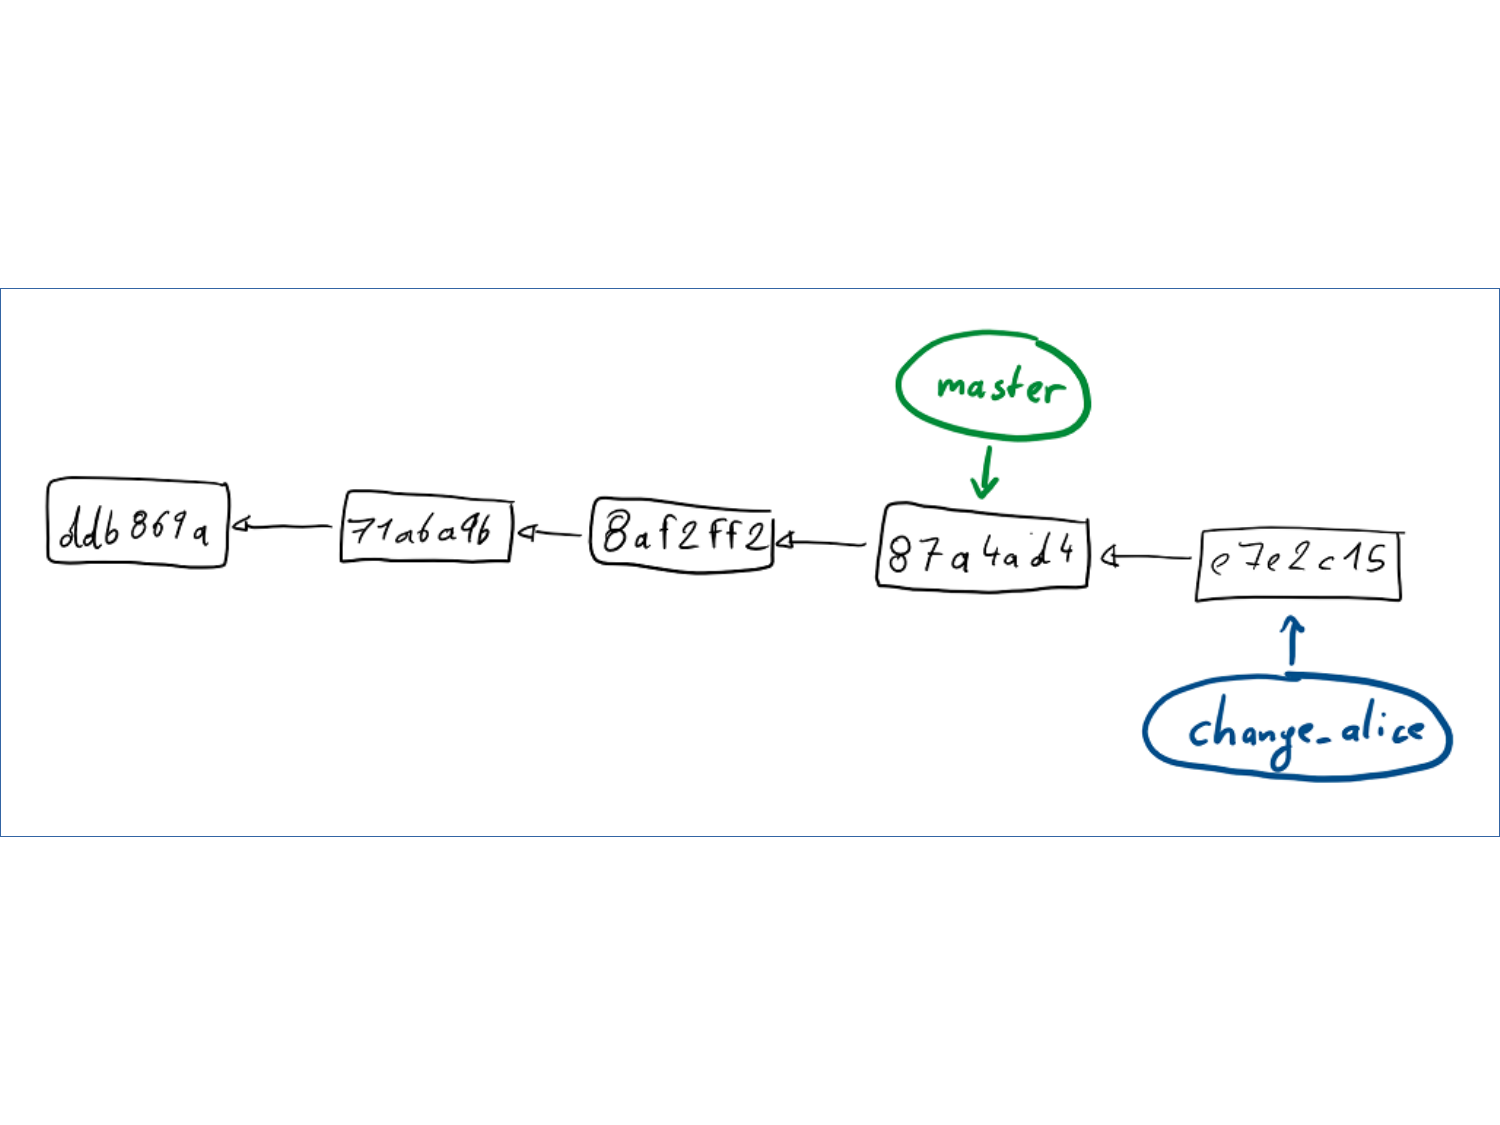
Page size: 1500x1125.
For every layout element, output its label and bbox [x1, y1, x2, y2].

picture [0, 287, 1500, 837]
